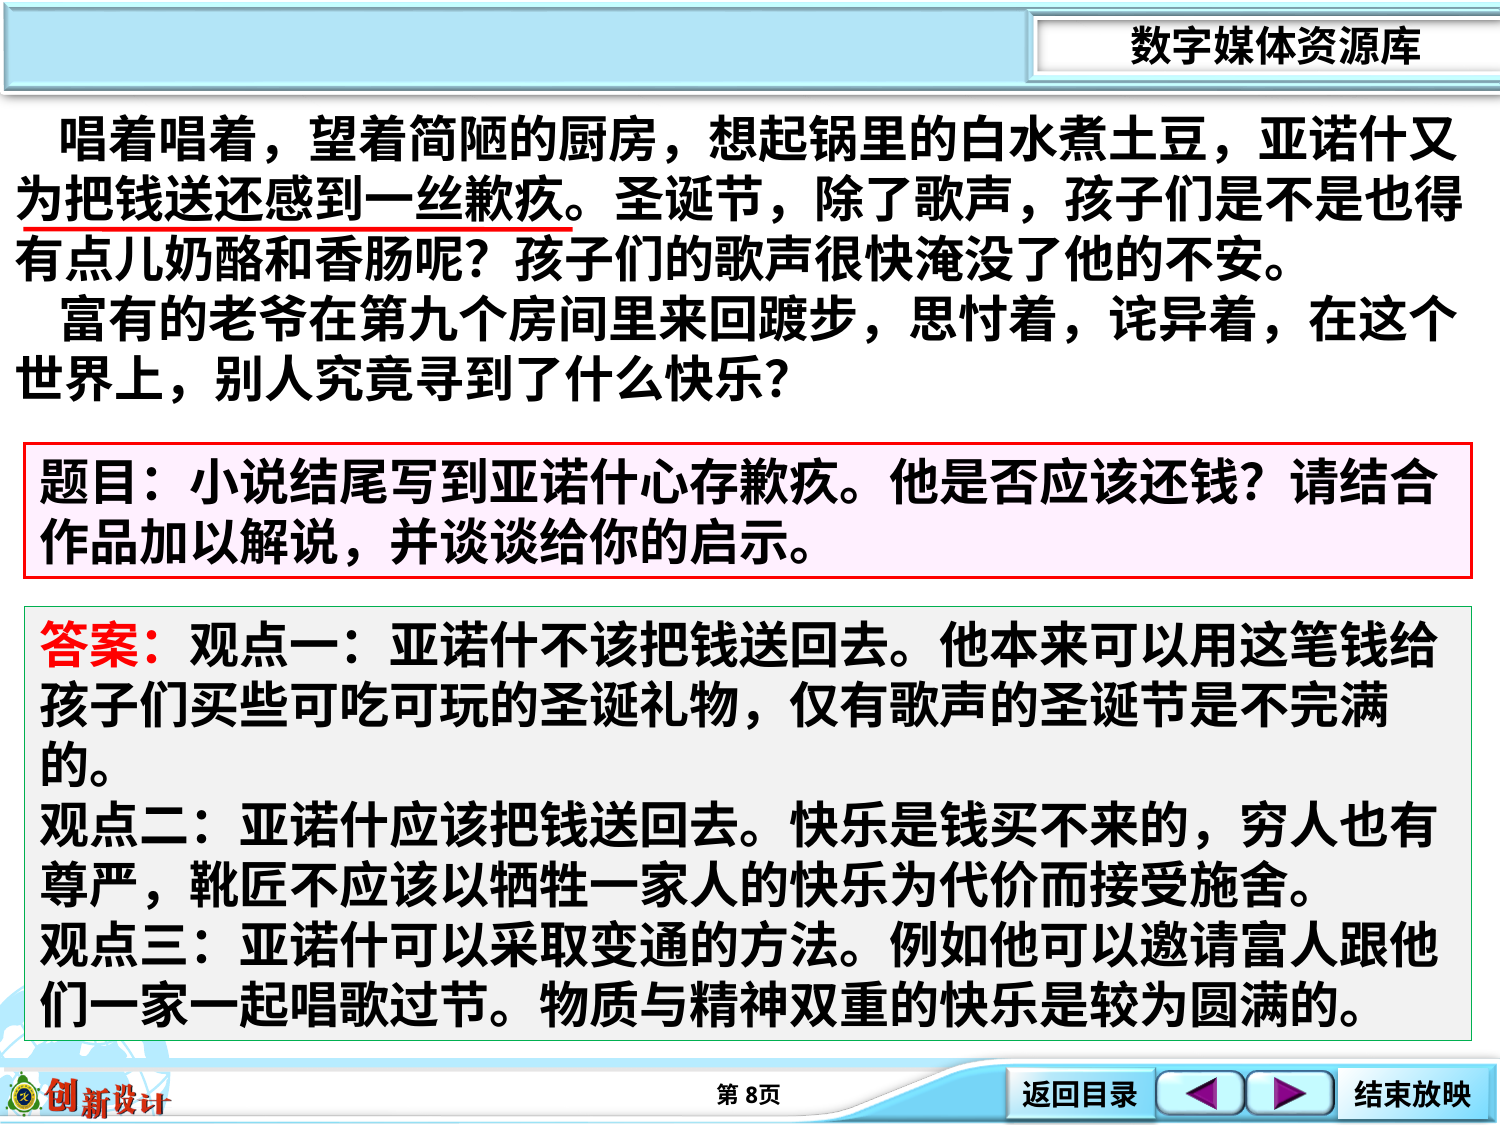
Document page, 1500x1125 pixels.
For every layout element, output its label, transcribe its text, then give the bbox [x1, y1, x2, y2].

text_box 唱着唱着，望着简陋的厨房，想起锅里的白水煮土豆，亚诺什又为把钱送还感到一丝歉疚。圣诞节，除了歌声，孩子们是不是也得有点儿奶酪和香肠呢？孩子们的歌声很快淹没了他的不安。 富有的老爷在第九个房间里来回踱步，思忖着，诧异着，在这个世界上，别人究竟寻到了什么快乐？ [0, 100, 1500, 415]
text_box 题目：小说结尾写到亚诺什心存歉疚。他是否应该还钱？请结合作品加以解说，并谈谈给你的启示。 [24, 443, 1472, 578]
picture [0, 0, 1500, 100]
text_box 答案：观点一：亚诺什不该把钱送回去。他本来可以用这笔钱给孩子们买些可吃可玩的圣诞礼物，仅有歌声的圣诞节是不完满的。 观点二：亚诺什应该把钱送回去。快乐是钱买不来的，穷人也有尊严，靴匠不应该以牺牲一家人的快乐为代价而接受施舍。 观点三：亚诺什可以采取变通的方法。例如他可以邀请富人跟他们一家一起唱歌过节。物质与精神双重的快乐是较为圆满的。 [24, 606, 1472, 1041]
picture [0, 1044, 1500, 1125]
